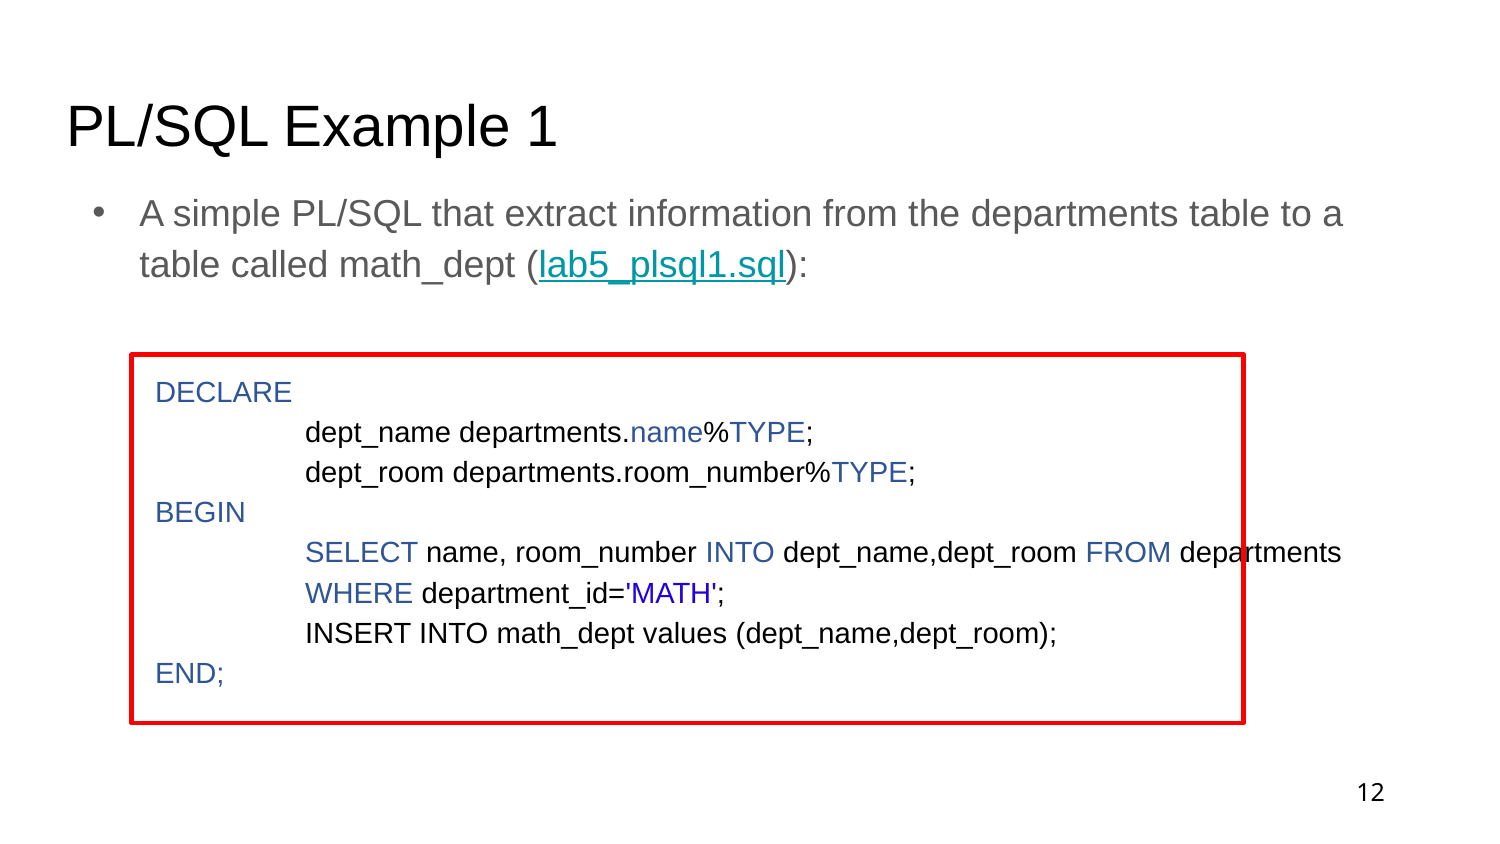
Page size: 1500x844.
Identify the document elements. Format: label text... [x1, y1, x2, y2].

title PL/SQL Example 1 [51, 72, 1449, 167]
text_box 12 [1074, 769, 1400, 828]
text_box [130, 353, 1246, 725]
list A simple PL/SQL that extract information from the departments table to a table called math_dept (lab5_plsql1.sql): DECLARE dept_name departments.name%TYPE; dept_room departments.room_number%TYPE; BEGIN SELECT name, room_number INTO dept_name,dept_room FROM departments WHERE department_id='MATH'; INSERT INTO math_dept values (dept_name,dept_room); END; [39, 166, 1438, 791]
